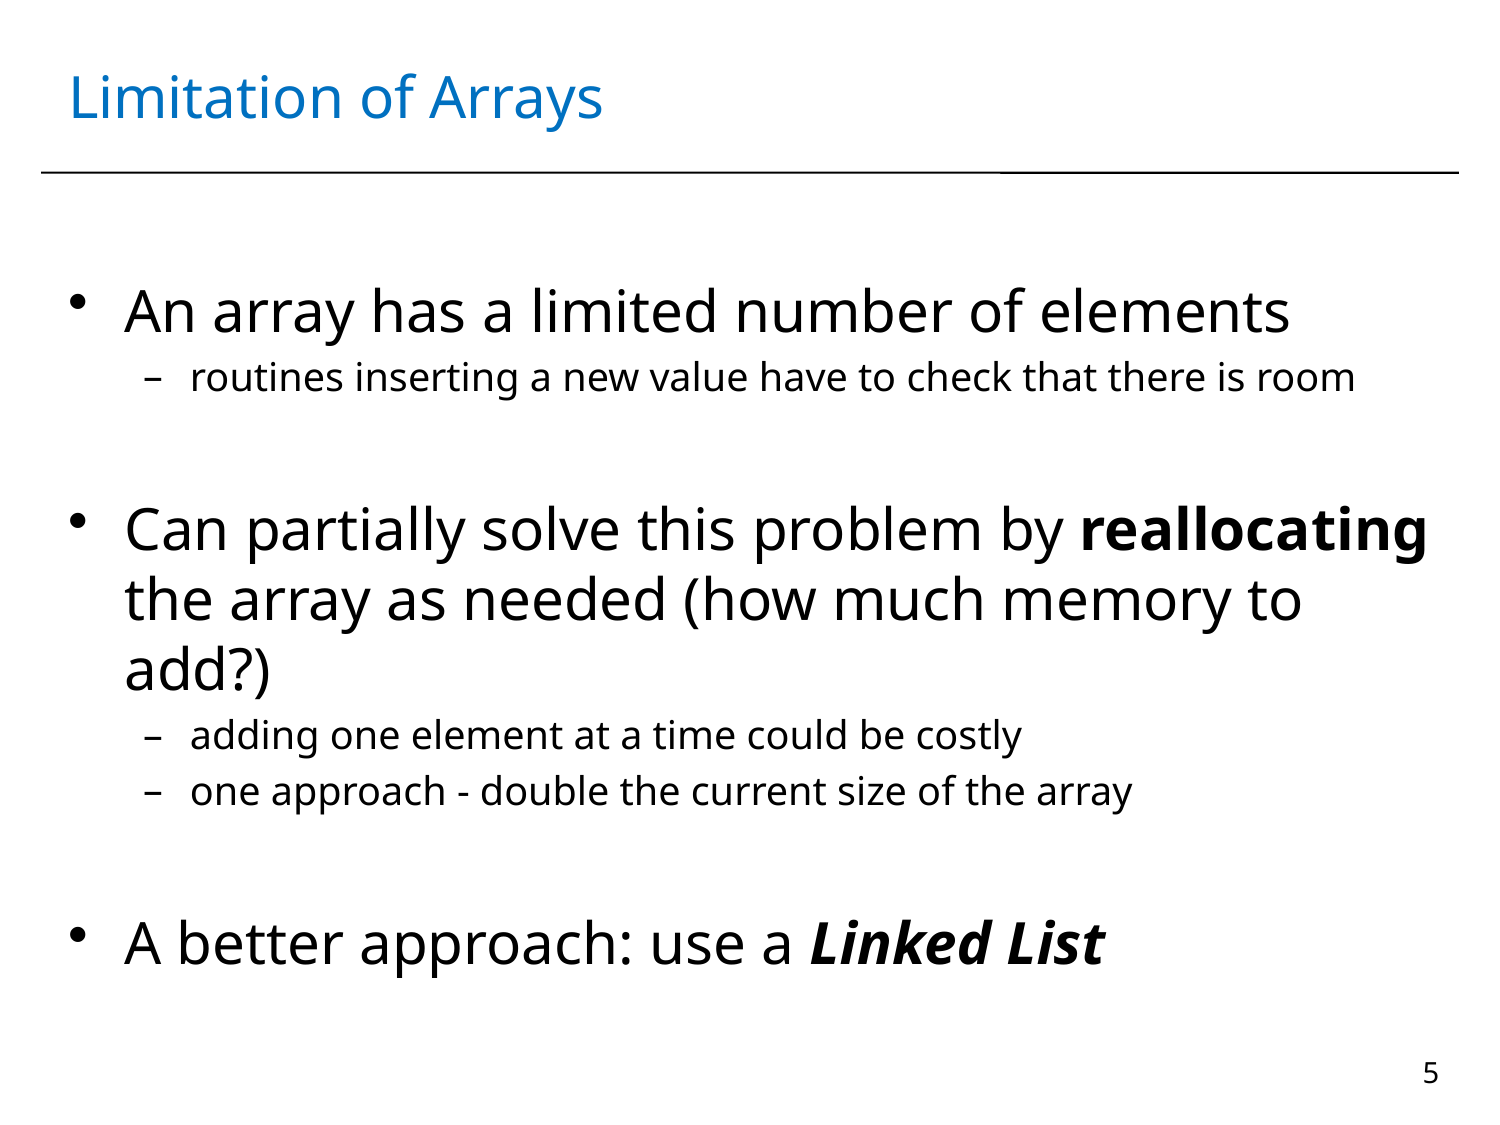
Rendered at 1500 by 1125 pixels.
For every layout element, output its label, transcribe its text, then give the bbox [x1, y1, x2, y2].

slide_number 5 [1104, 1046, 1455, 1125]
title Limitation of Arrays [52, 30, 1448, 159]
list An array has a limited number of elements routines inserting a new value have to check that there is room Can partially solve this problem by reallocating the array as needed (how much memory to add?) adding one element at a time could be costly one approach - double the current size of the array A better approach: use a Linked List [52, 184, 1448, 1024]
